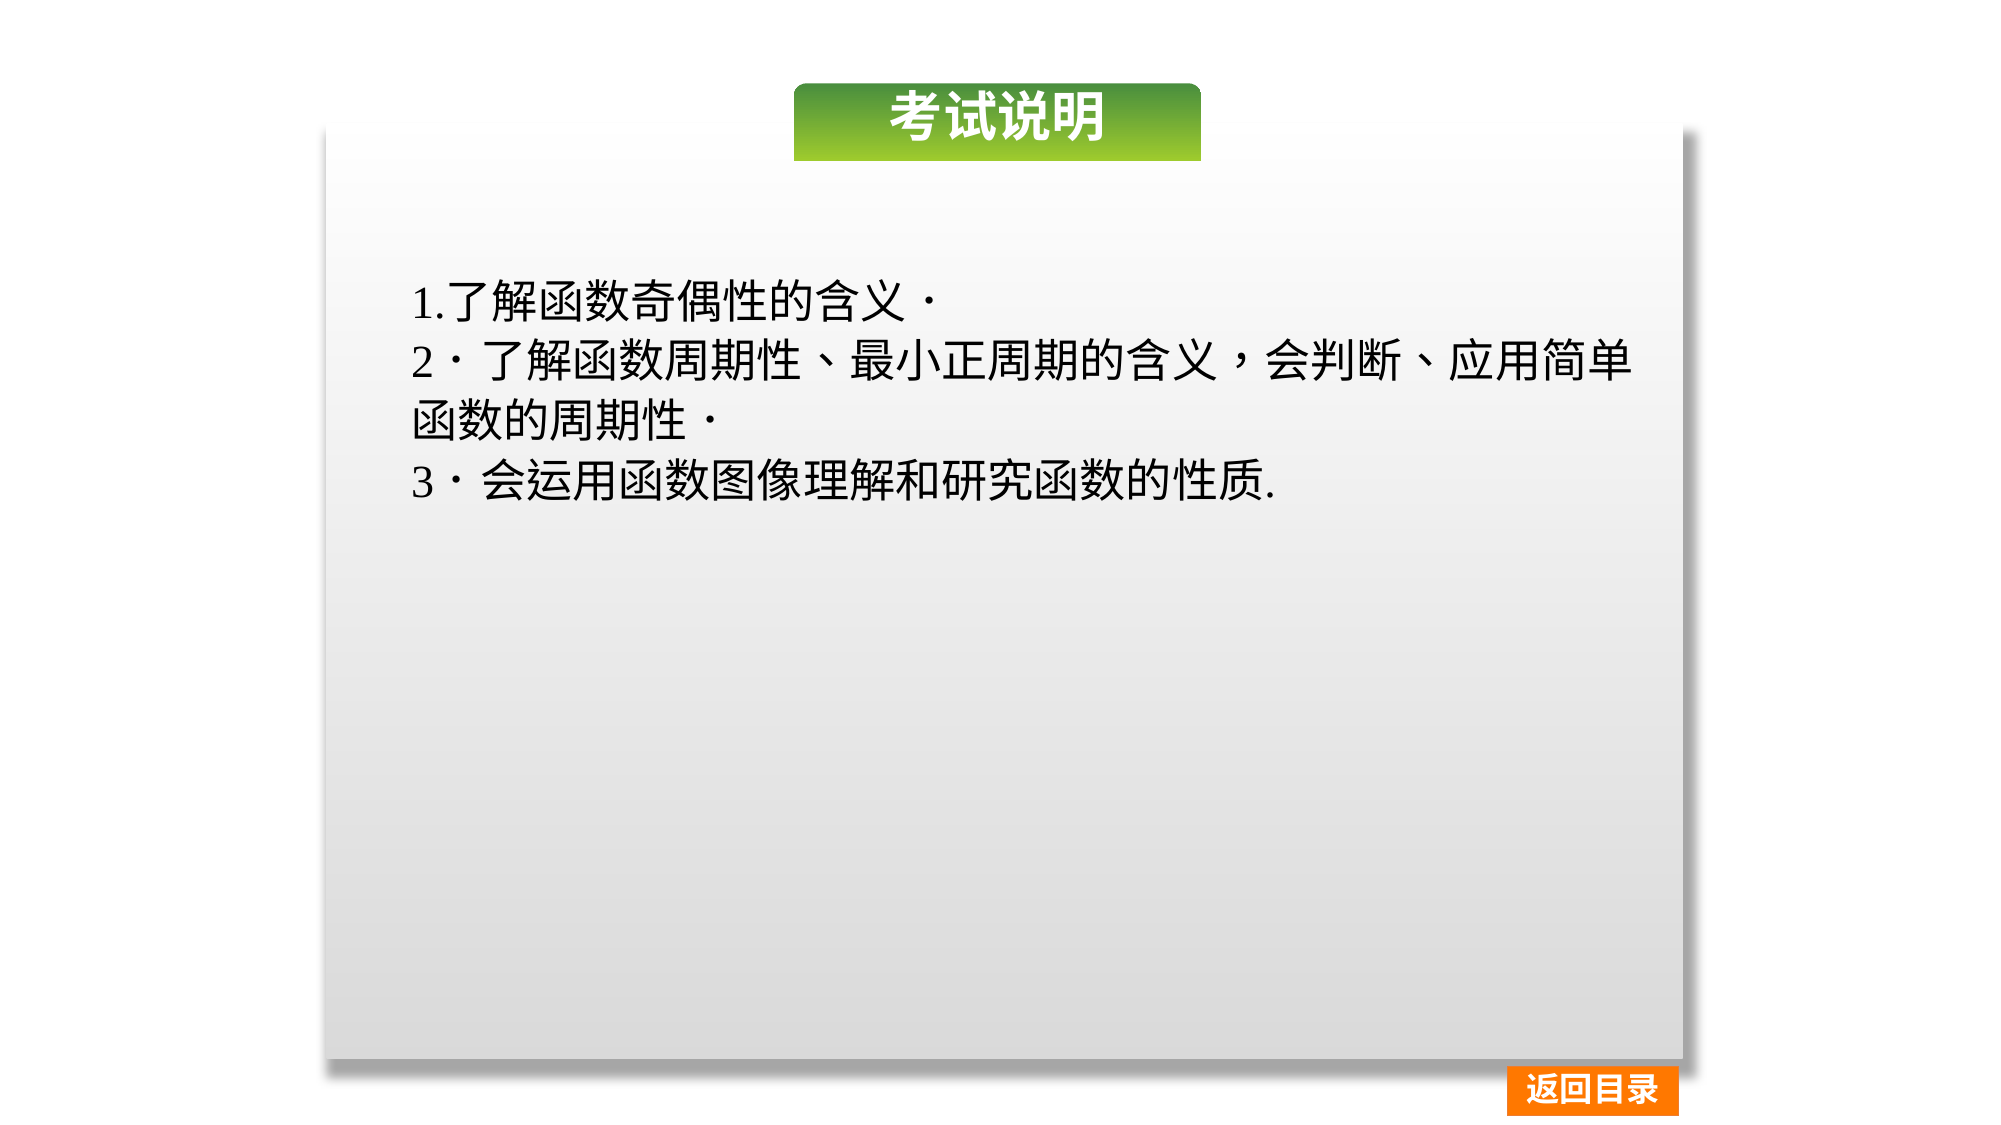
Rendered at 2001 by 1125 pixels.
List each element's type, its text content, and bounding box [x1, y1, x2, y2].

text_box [249, 113, 1750, 1125]
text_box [410, 272, 1633, 997]
text_box 考试说明 [792, 82, 1203, 113]
